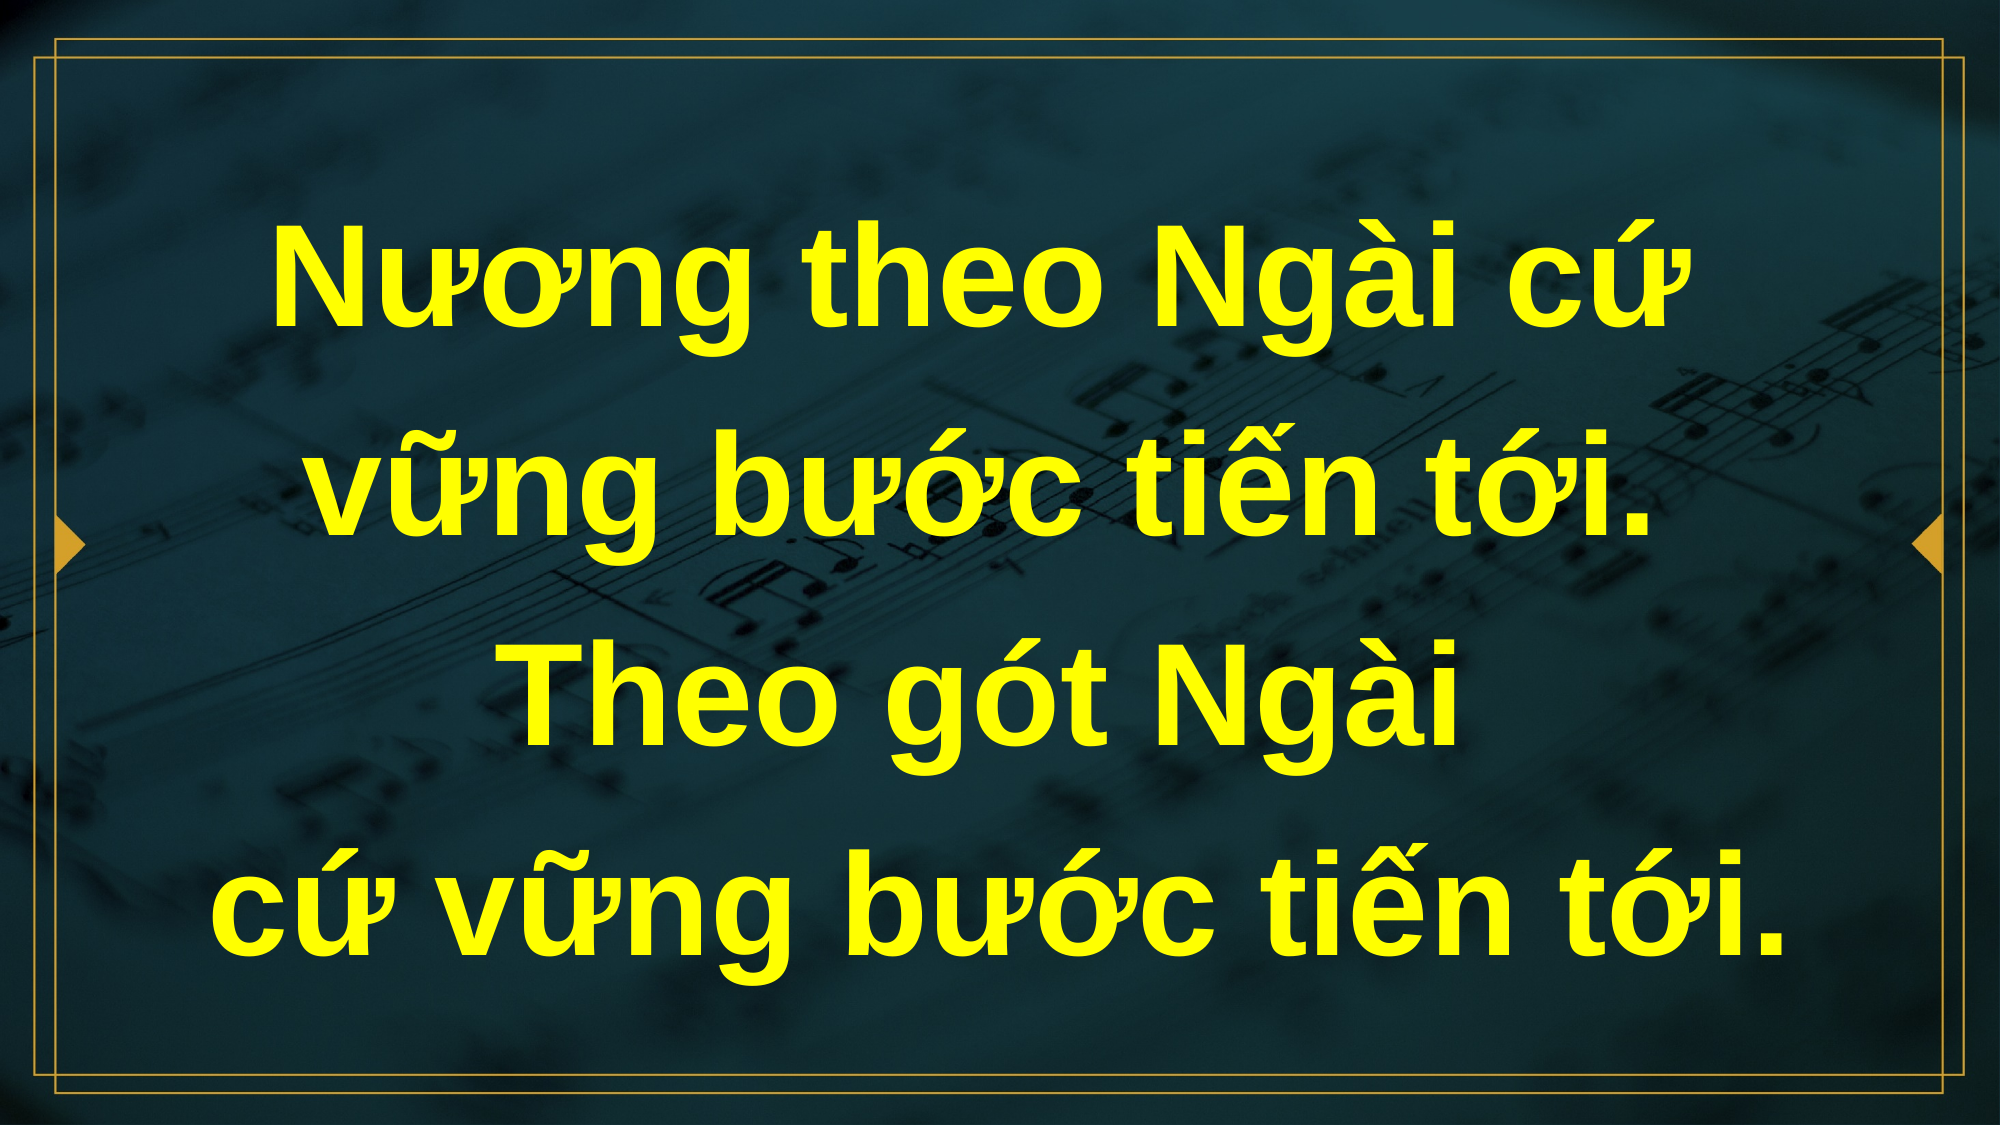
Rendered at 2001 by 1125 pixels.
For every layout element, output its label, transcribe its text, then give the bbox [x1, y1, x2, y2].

title Nương theo Ngài cứ vững bước tiến tới. Theo gót Ngài cứ vững bước tiến tới. [55, 53, 1945, 1077]
picture [0, 0, 2000, 1125]
